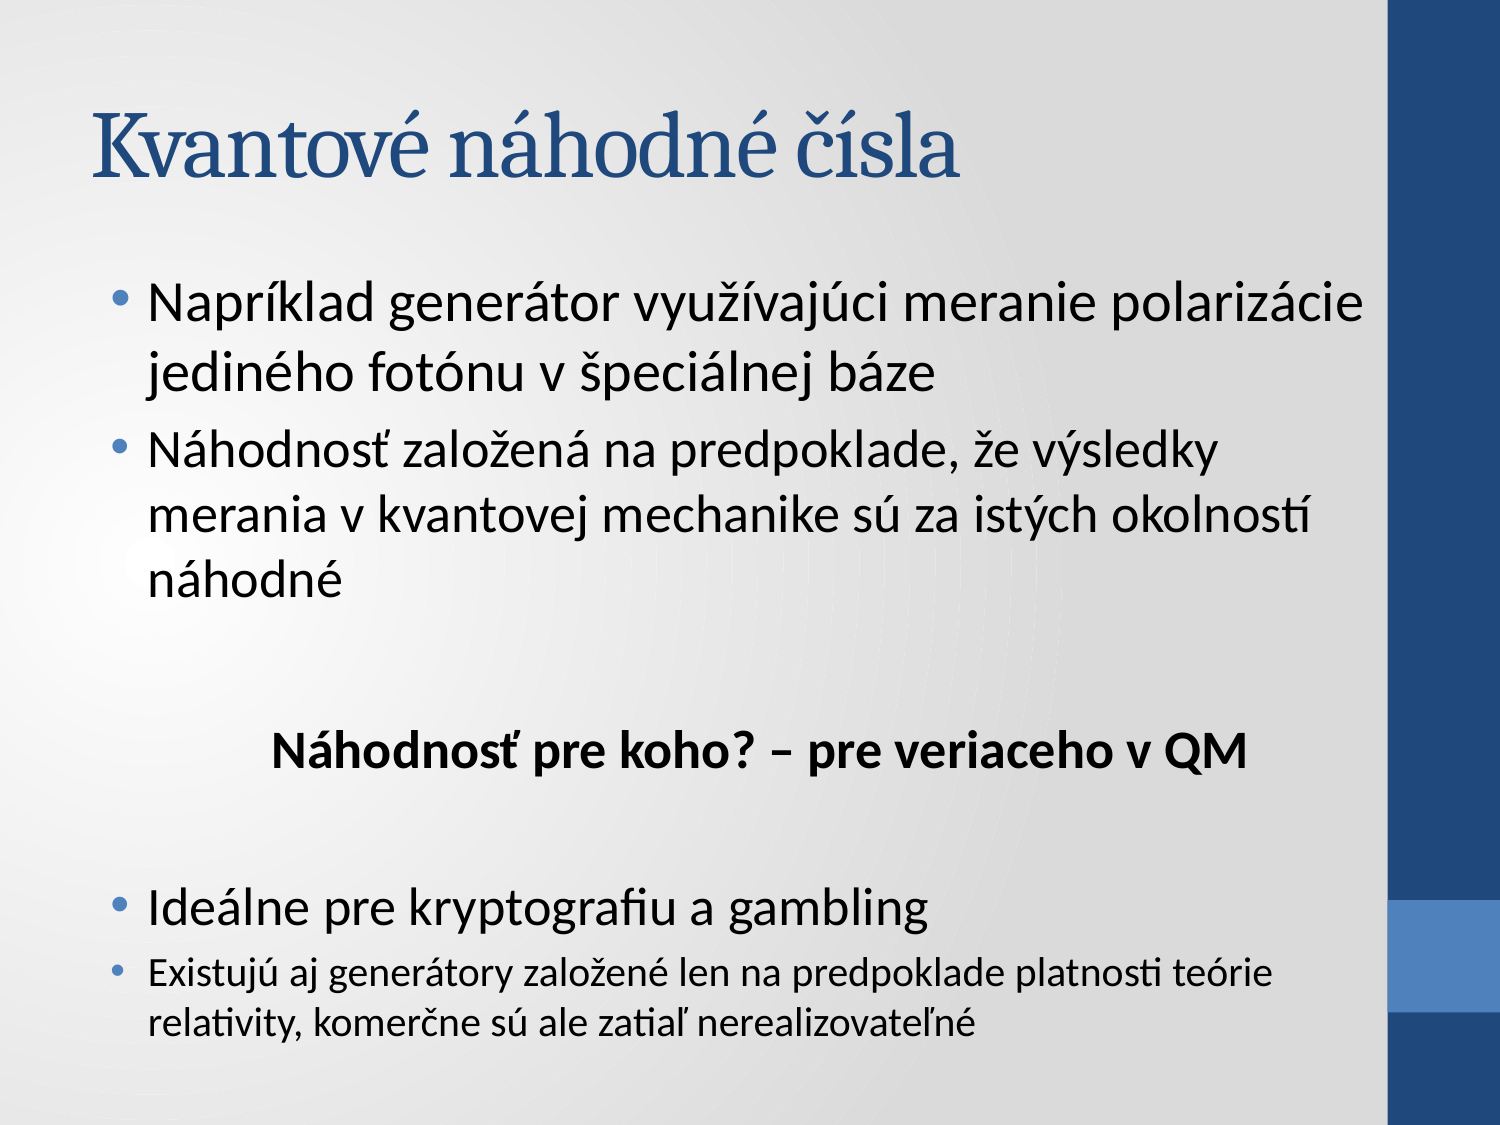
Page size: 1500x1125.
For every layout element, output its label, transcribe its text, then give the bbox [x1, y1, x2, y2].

list Napríklad generátor využívajúci meranie polarizácie jediného fotónu v špeciálnej báze Náhodnosť založená na predpoklade, že výsledky merania v kvantovej mechanike sú za istých okolností náhodné Náhodnosť pre koho? – pre veriaceho v QM Ideálne pre kryptografiu a gambling Existujú aj generátory založené len na predpoklade platnosti teórie relativity, komerčne sú ale zatiaľ nerealizovateľné [76, 255, 1427, 1071]
title Kvantové náhodné čísla [75, 45, 1325, 233]
